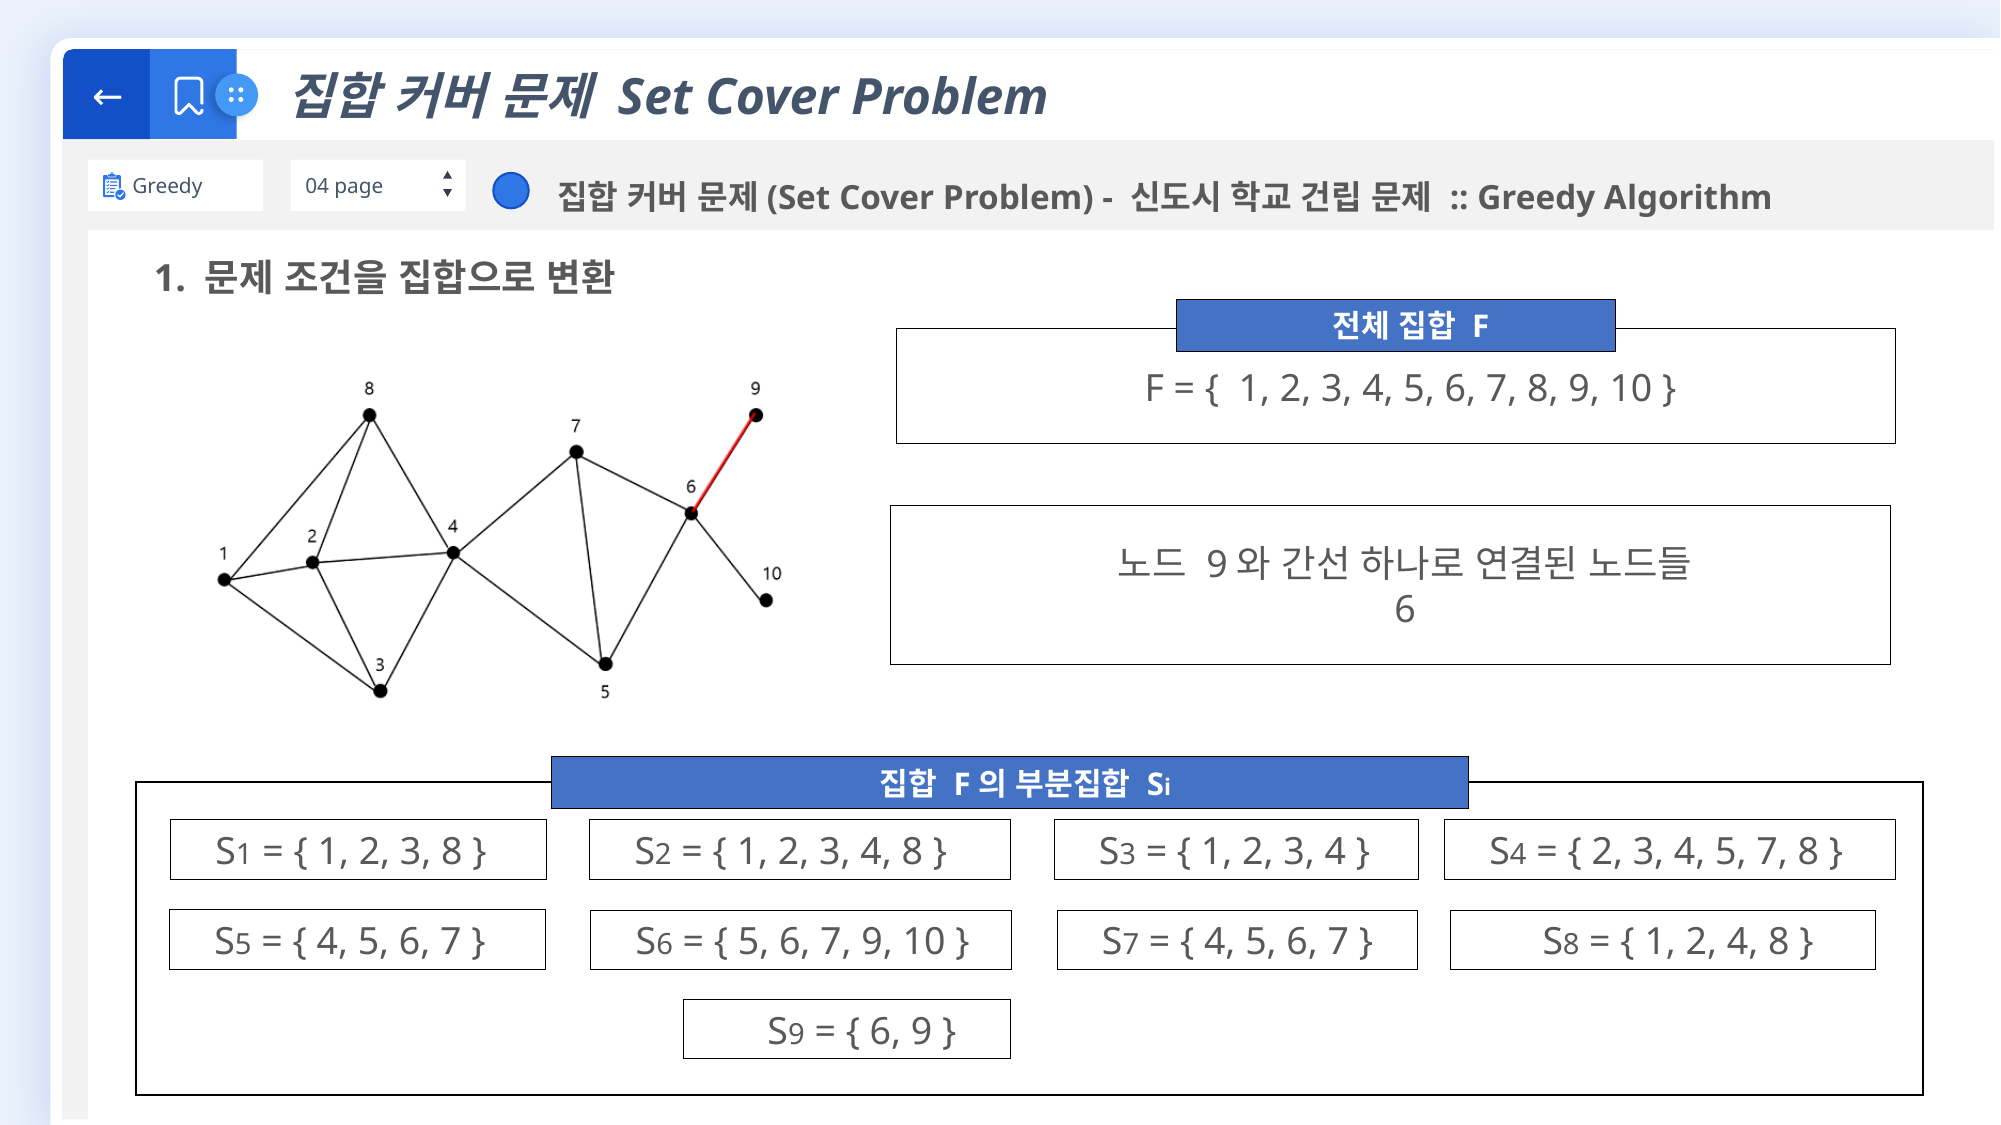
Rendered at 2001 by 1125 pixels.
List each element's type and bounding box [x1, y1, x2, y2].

text_box [135, 756, 1924, 1096]
text_box [56, 43, 2000, 1125]
text_box [896, 299, 1896, 444]
picture [181, 328, 856, 756]
